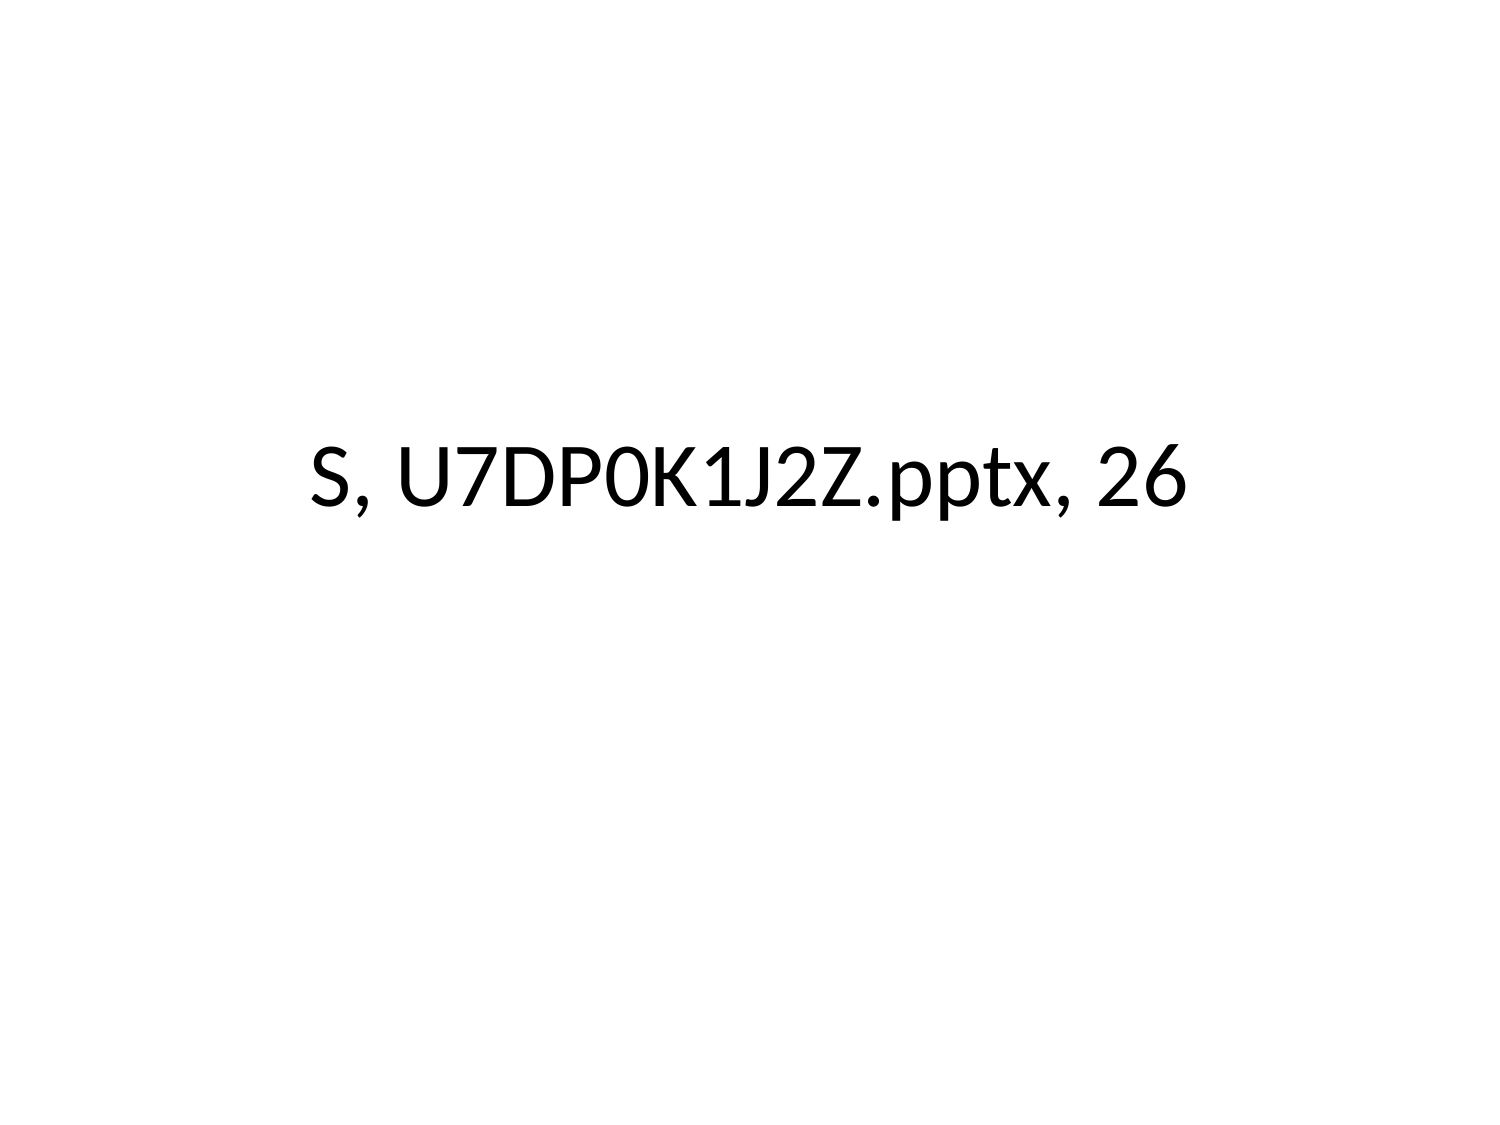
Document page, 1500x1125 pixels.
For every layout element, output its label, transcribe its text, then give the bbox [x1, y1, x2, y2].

title S, U7DP0K1J2Z.pptx, 26 [112, 349, 1388, 591]
